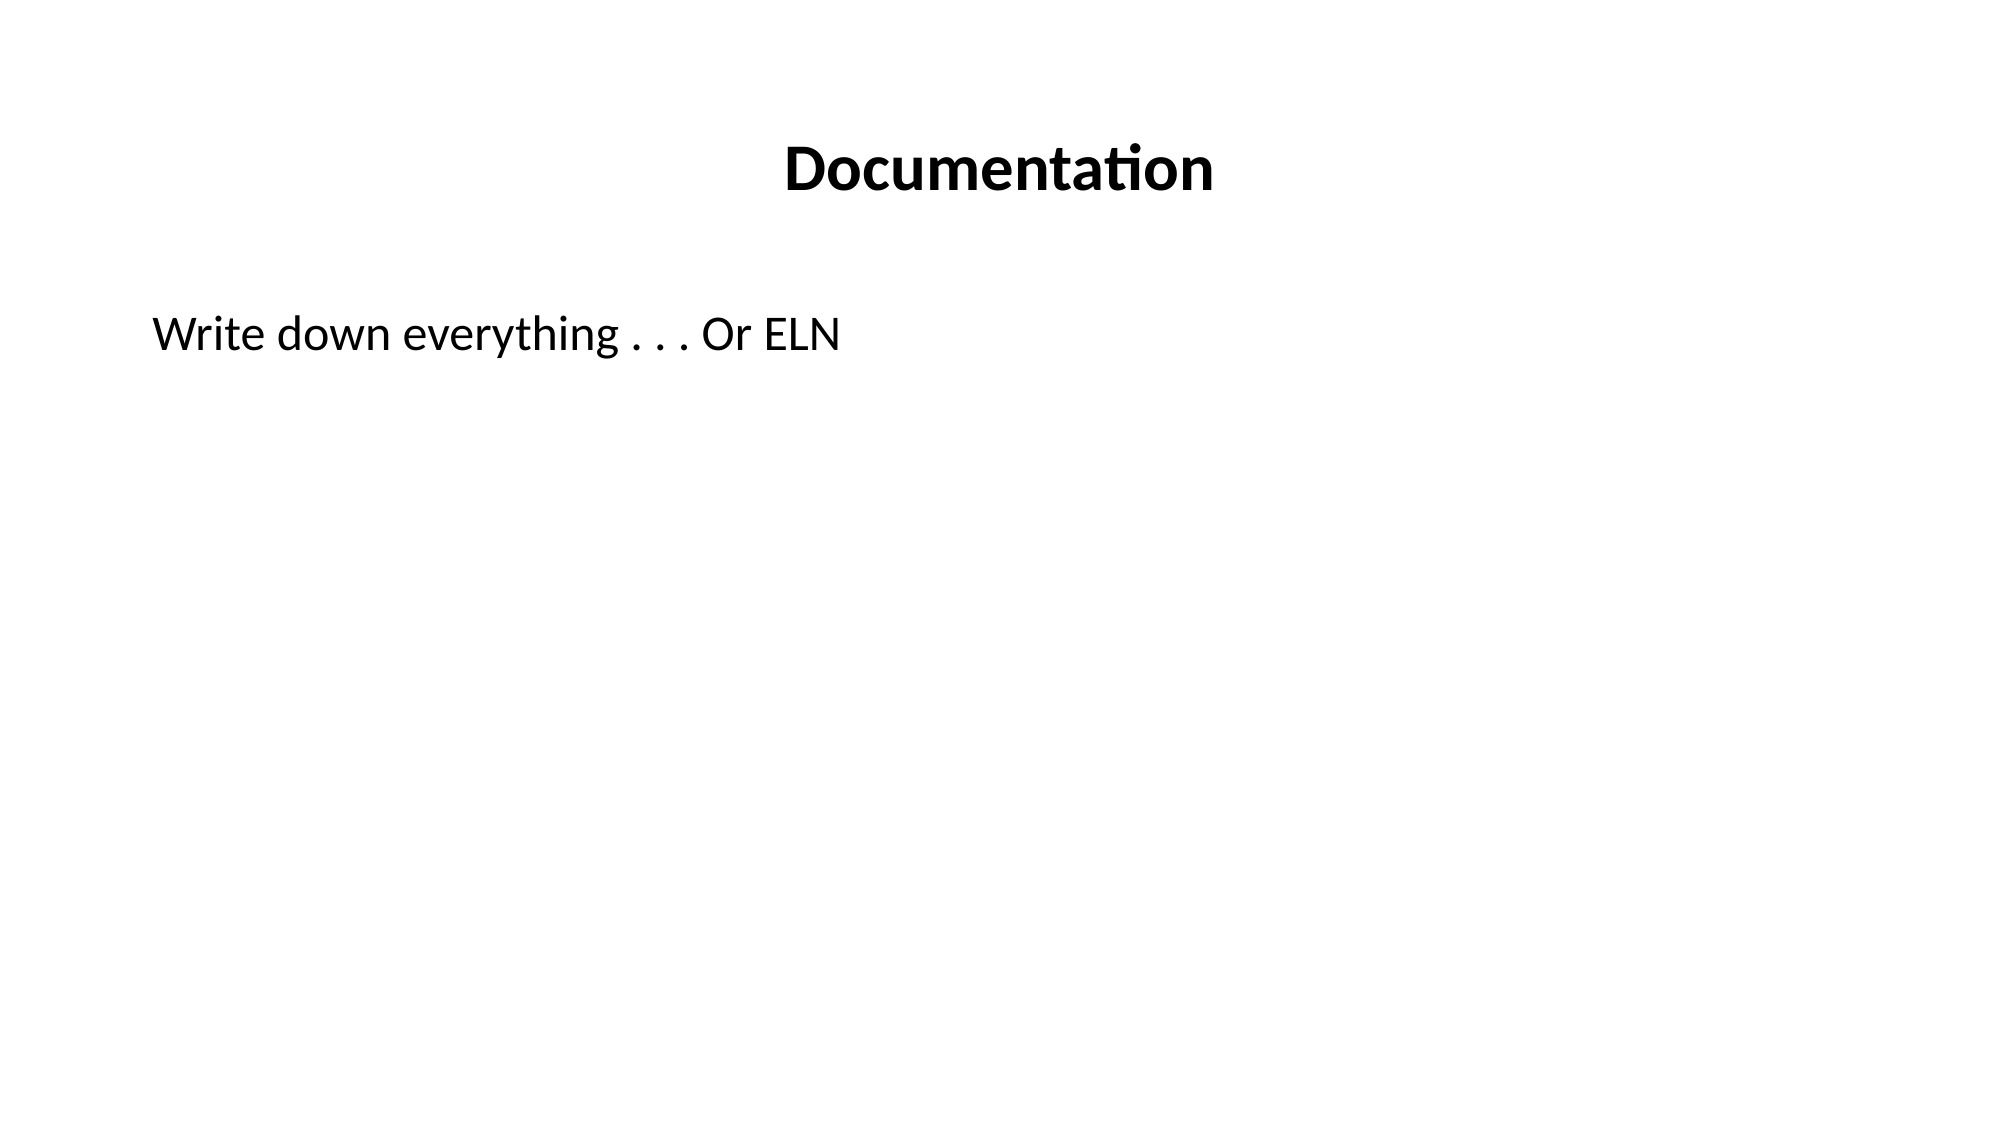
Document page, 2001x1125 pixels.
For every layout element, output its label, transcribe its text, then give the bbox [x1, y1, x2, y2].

title Documentation [137, 59, 1863, 278]
list Write down everything . . . Or ELN [137, 299, 1863, 1014]
